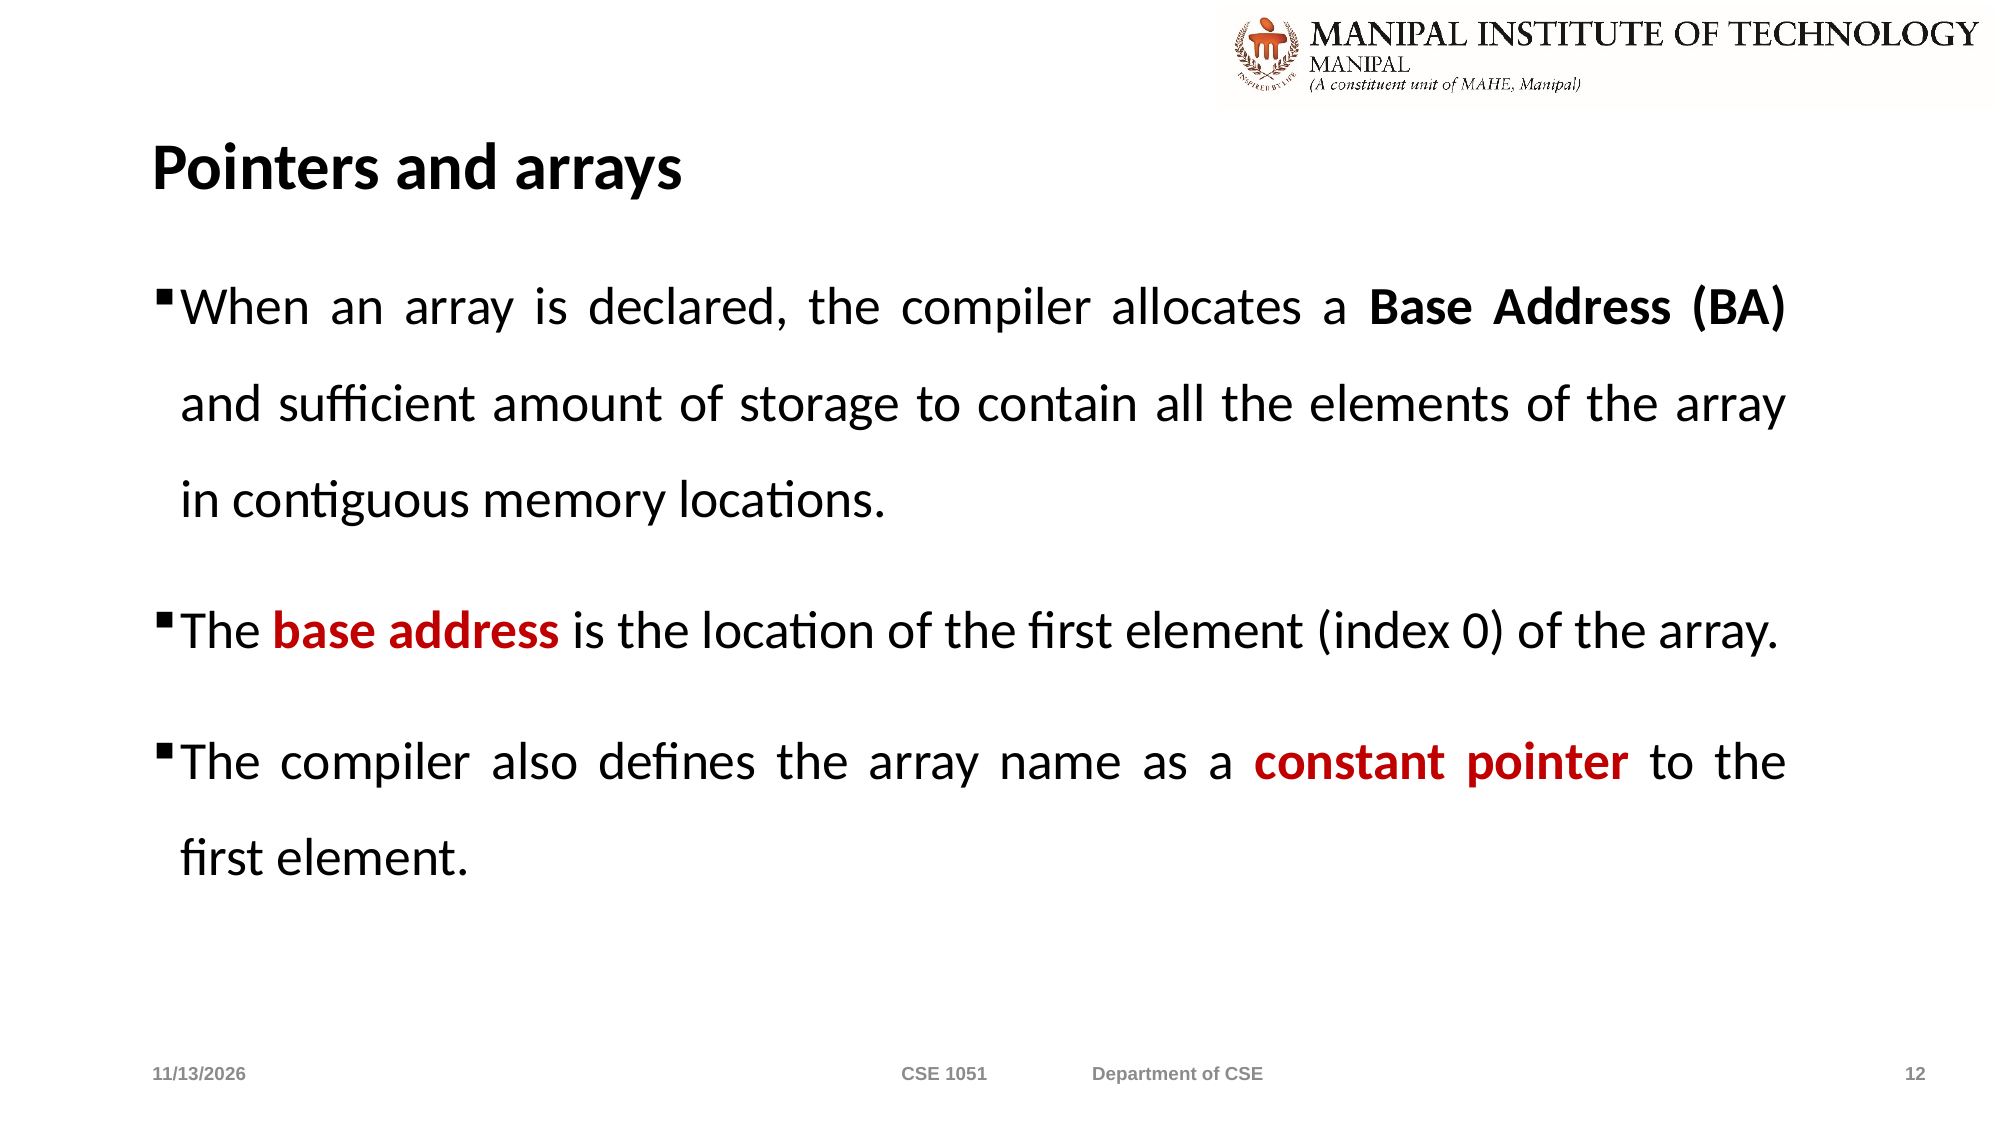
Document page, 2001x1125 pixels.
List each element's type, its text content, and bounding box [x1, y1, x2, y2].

footer CSE 1051 Department of CSE [362, 1042, 1803, 1103]
slide_number 12 [1862, 1042, 1941, 1103]
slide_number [137, 1042, 327, 1103]
picture [1217, 6, 1994, 110]
title Pointers and arrays [137, 116, 1703, 220]
list When an array is declared, the compiler allocates a Base Address (BA) and sufficient amount of storage to contain all the elements of the array in contiguous memory locations. The base address is the location of the first element (index 0) of the array. The compiler also defines the array name as a constant pointer to the first element. [137, 231, 1803, 978]
